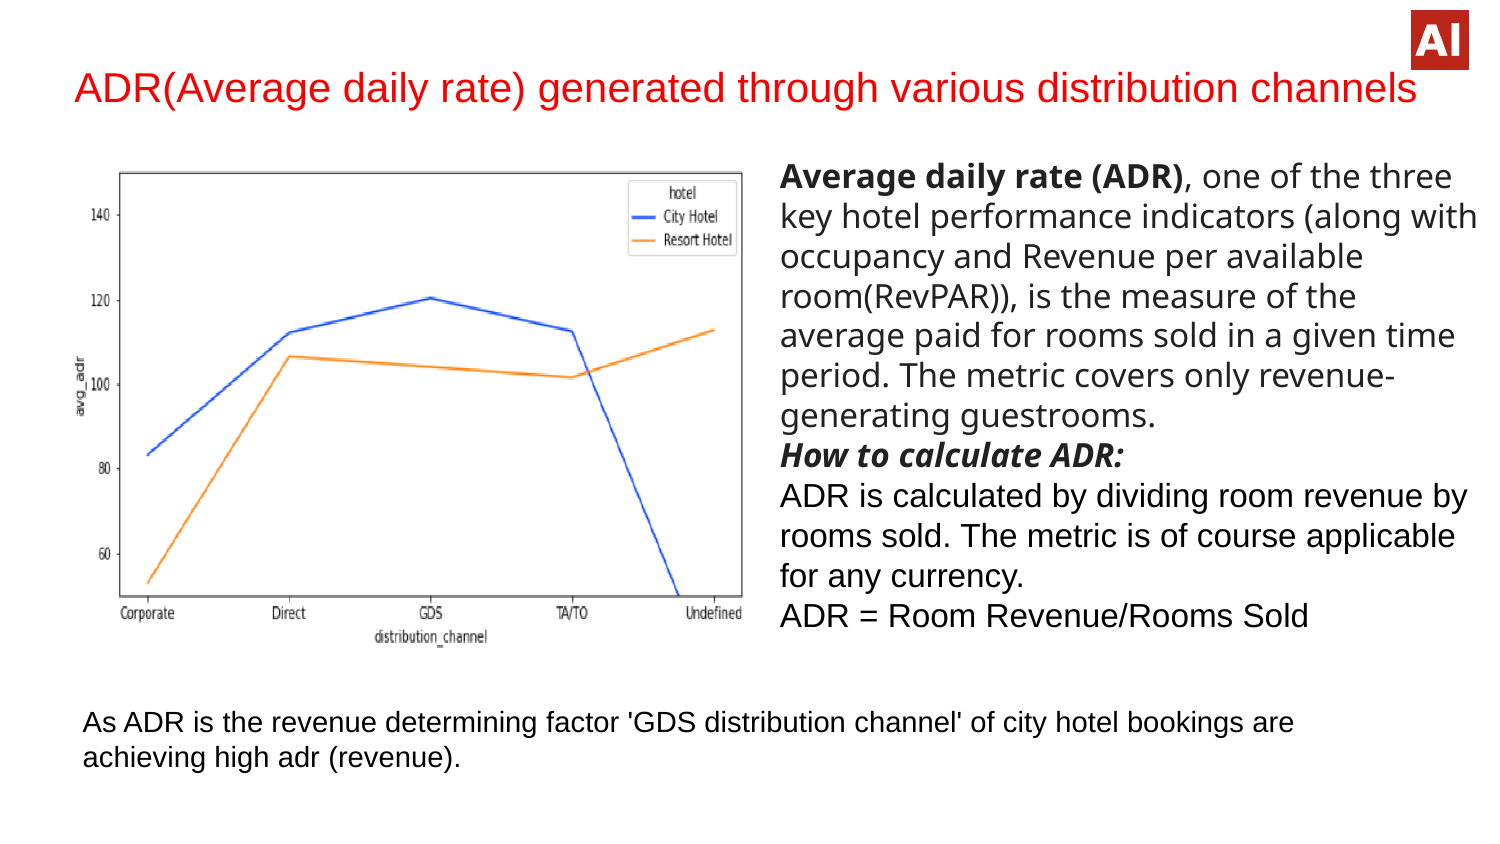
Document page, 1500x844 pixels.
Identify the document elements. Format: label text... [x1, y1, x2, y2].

picture [1411, 10, 1469, 70]
text_box ADR(Average daily rate) generated through various distribution channels [59, 53, 1443, 118]
text_box As ADR is the revenue determining factor 'GDS distribution channel' of city hotel bookings are achieving high adr (revenue). [67, 695, 1437, 816]
text_box Average daily rate (ADR), one of the three key hotel performance indicators (along with occupancy and Revenue per available room(RevPAR)), is the measure of the average paid for rooms sold in a given time period. The metric covers only revenue-generating guestrooms. How to calculate ADR: ADR is calculated by dividing room revenue by rooms sold. The metric is of course applicable for any currency. ADR = Room Revenue/Rooms Sold [764, 147, 1500, 642]
picture [68, 151, 806, 669]
